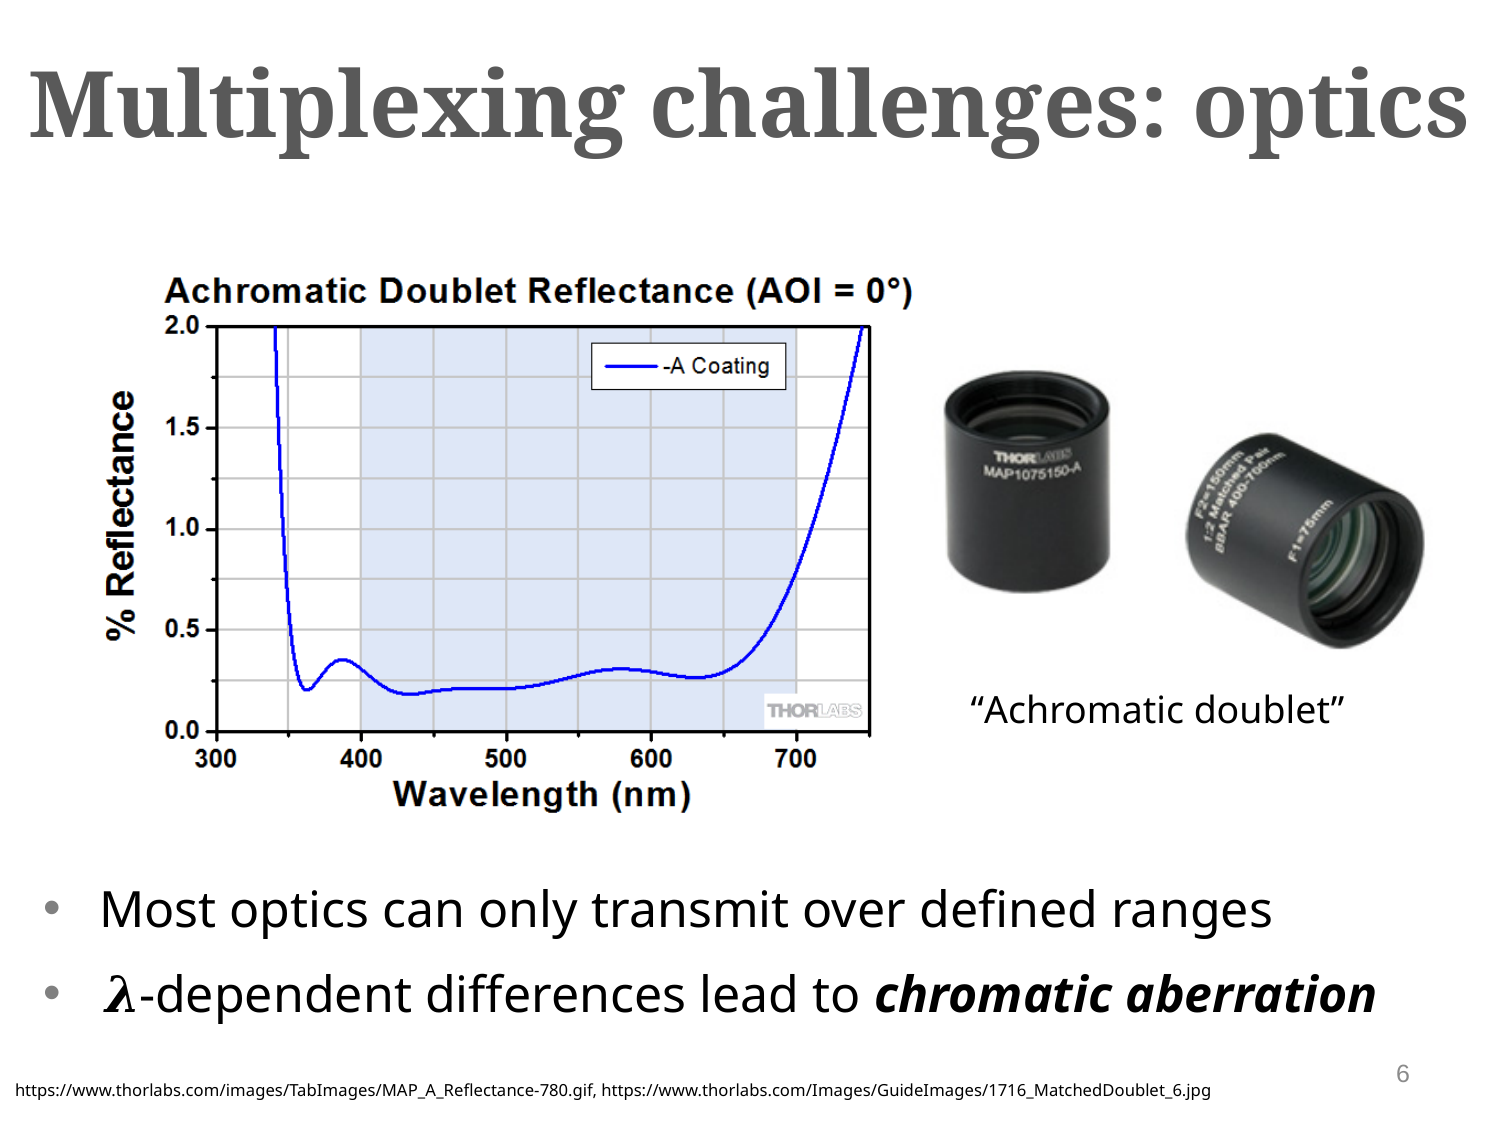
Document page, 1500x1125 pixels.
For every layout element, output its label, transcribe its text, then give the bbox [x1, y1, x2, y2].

text_box “Achromatic doublet” [947, 698, 1368, 746]
text_box https://www.thorlabs.com/images/TabImages/MAP_A_Reflectance-780.gif, https://www.thorlabs.com/Images/GuideImages/1716_MatchedDoublet_6.jpg [0, 1072, 1425, 1125]
text_box Most optics can only transmit over defined ranges 𝝀-dependent differences lead to chromatic aberration [28, 869, 1425, 1028]
text_box Multiplexing challenges: optics [0, 6, 1500, 194]
picture [62, 261, 1463, 825]
slide_number 6 [1074, 1042, 1425, 1072]
